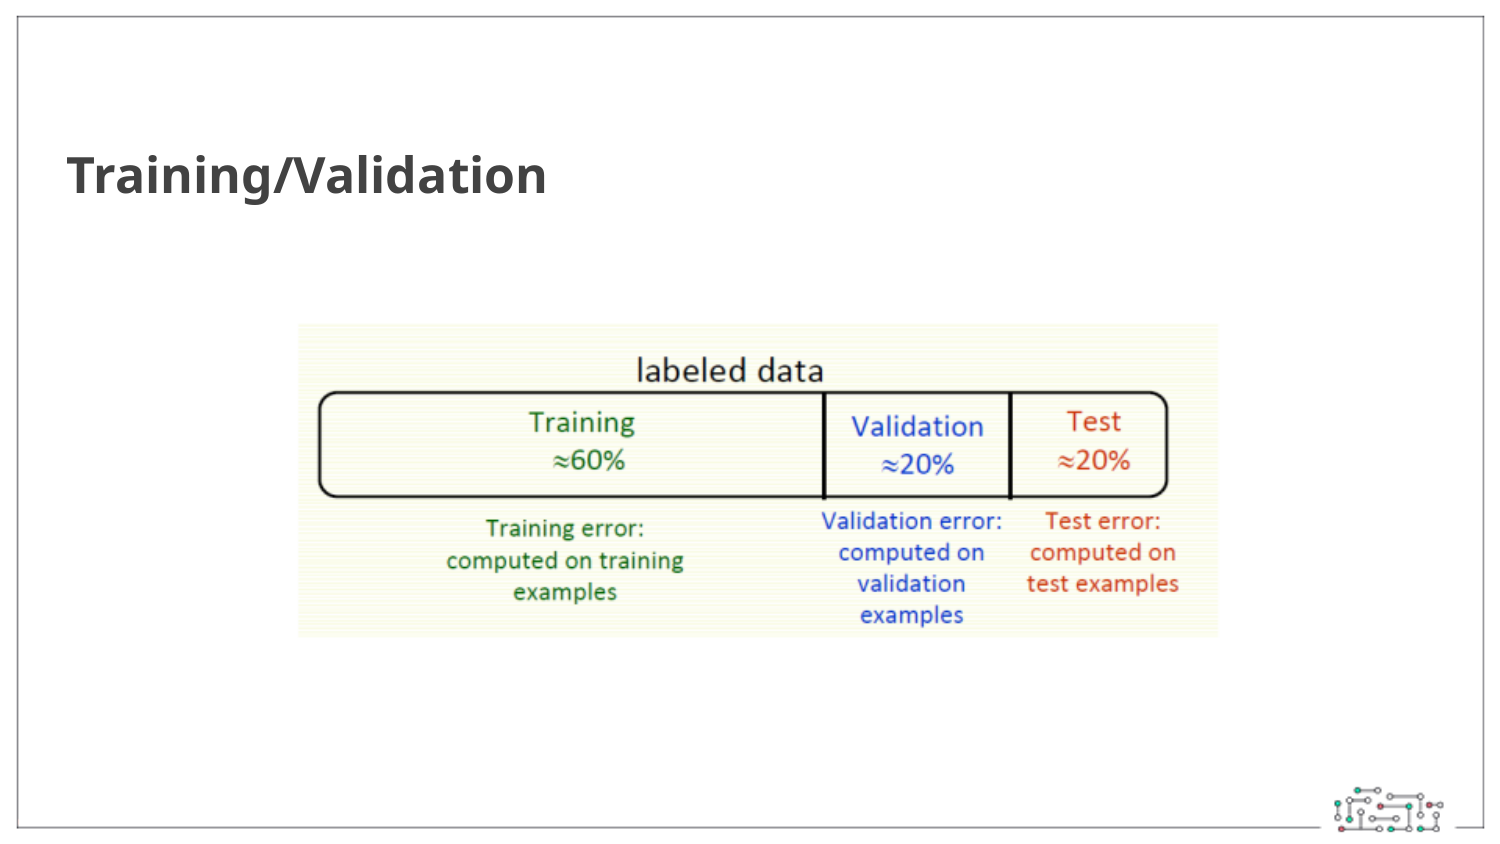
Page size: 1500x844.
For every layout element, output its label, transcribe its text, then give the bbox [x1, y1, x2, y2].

text_box Training/Validation [51, 128, 1127, 245]
picture [0, 0, 1500, 844]
